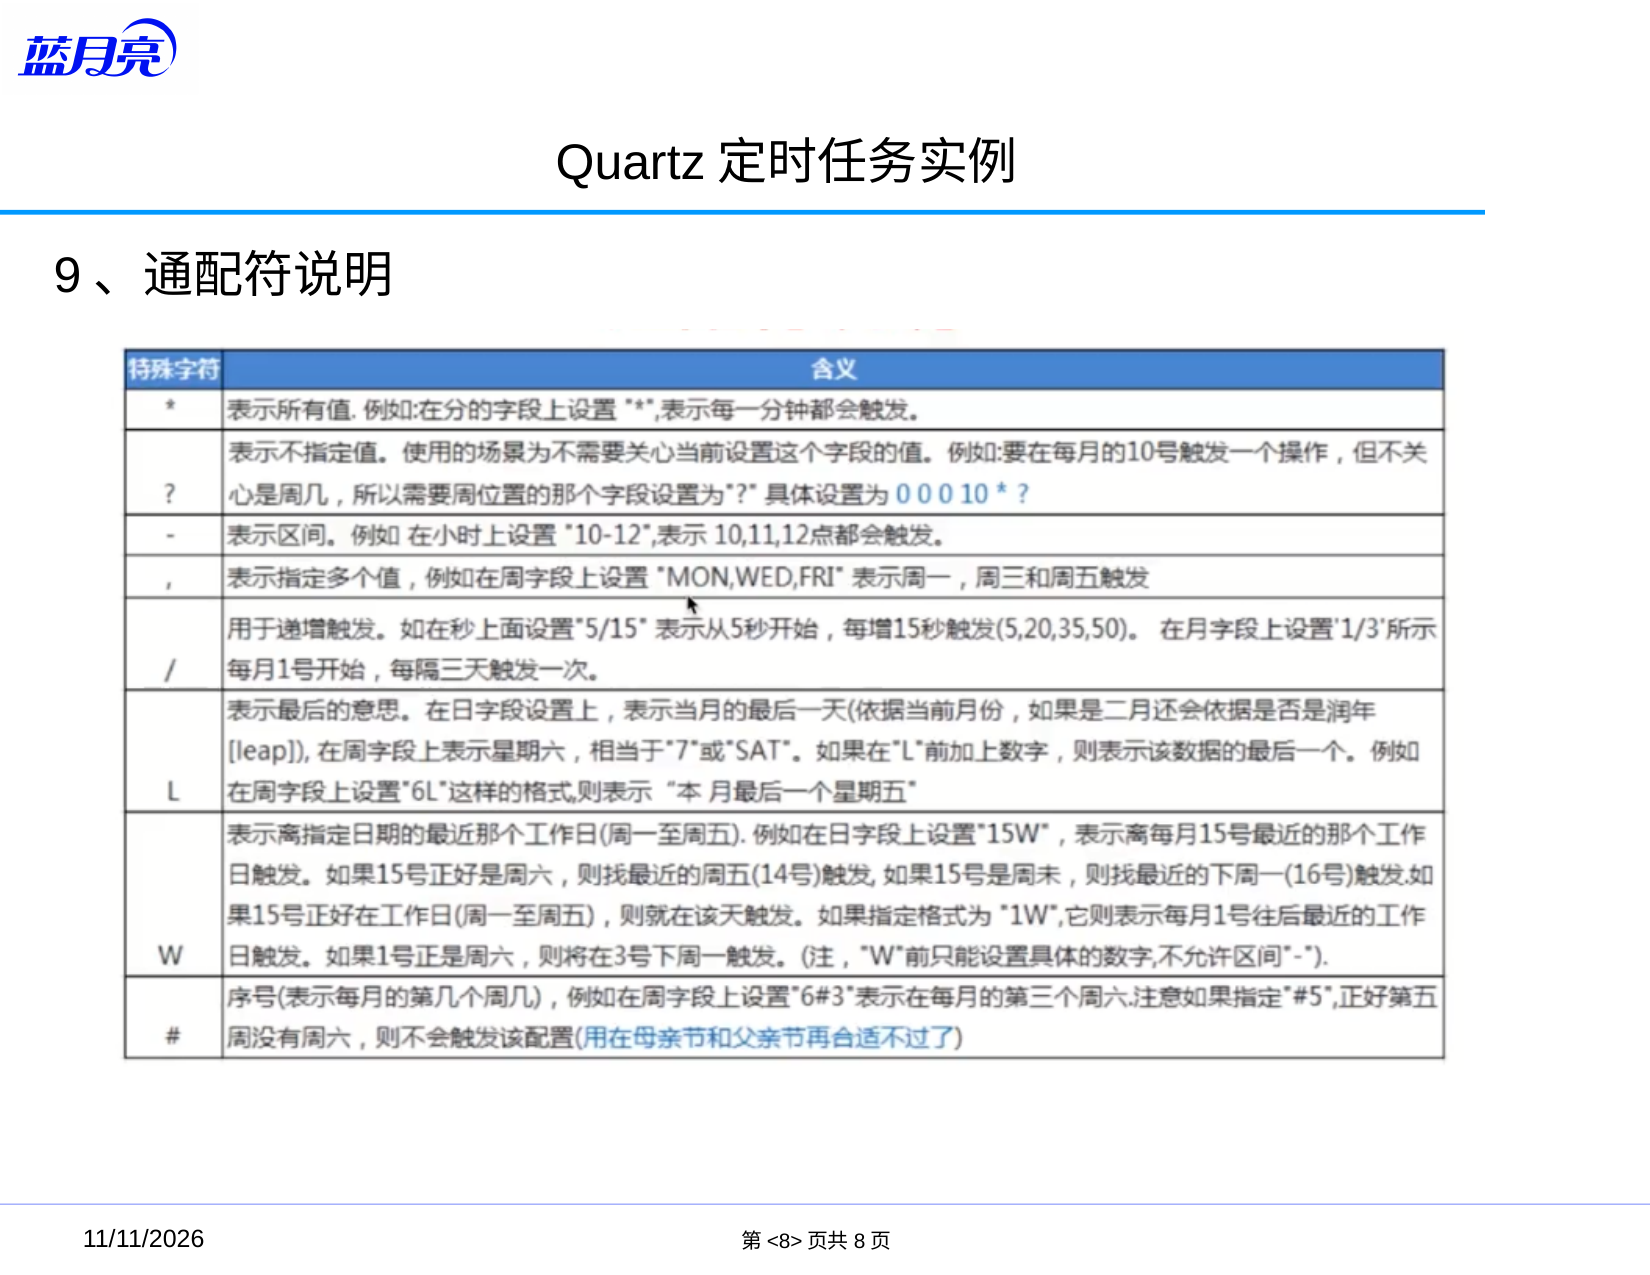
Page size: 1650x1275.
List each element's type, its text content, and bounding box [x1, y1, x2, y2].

slide_number 第<8>页共8页 [714, 1214, 935, 1275]
picture [110, 329, 1464, 1071]
text_box 9、通配符说明 [38, 235, 625, 310]
text_box Quartz定时任务实例 [540, 121, 1033, 197]
picture [2, 3, 199, 95]
text_box [22, 1214, 266, 1275]
